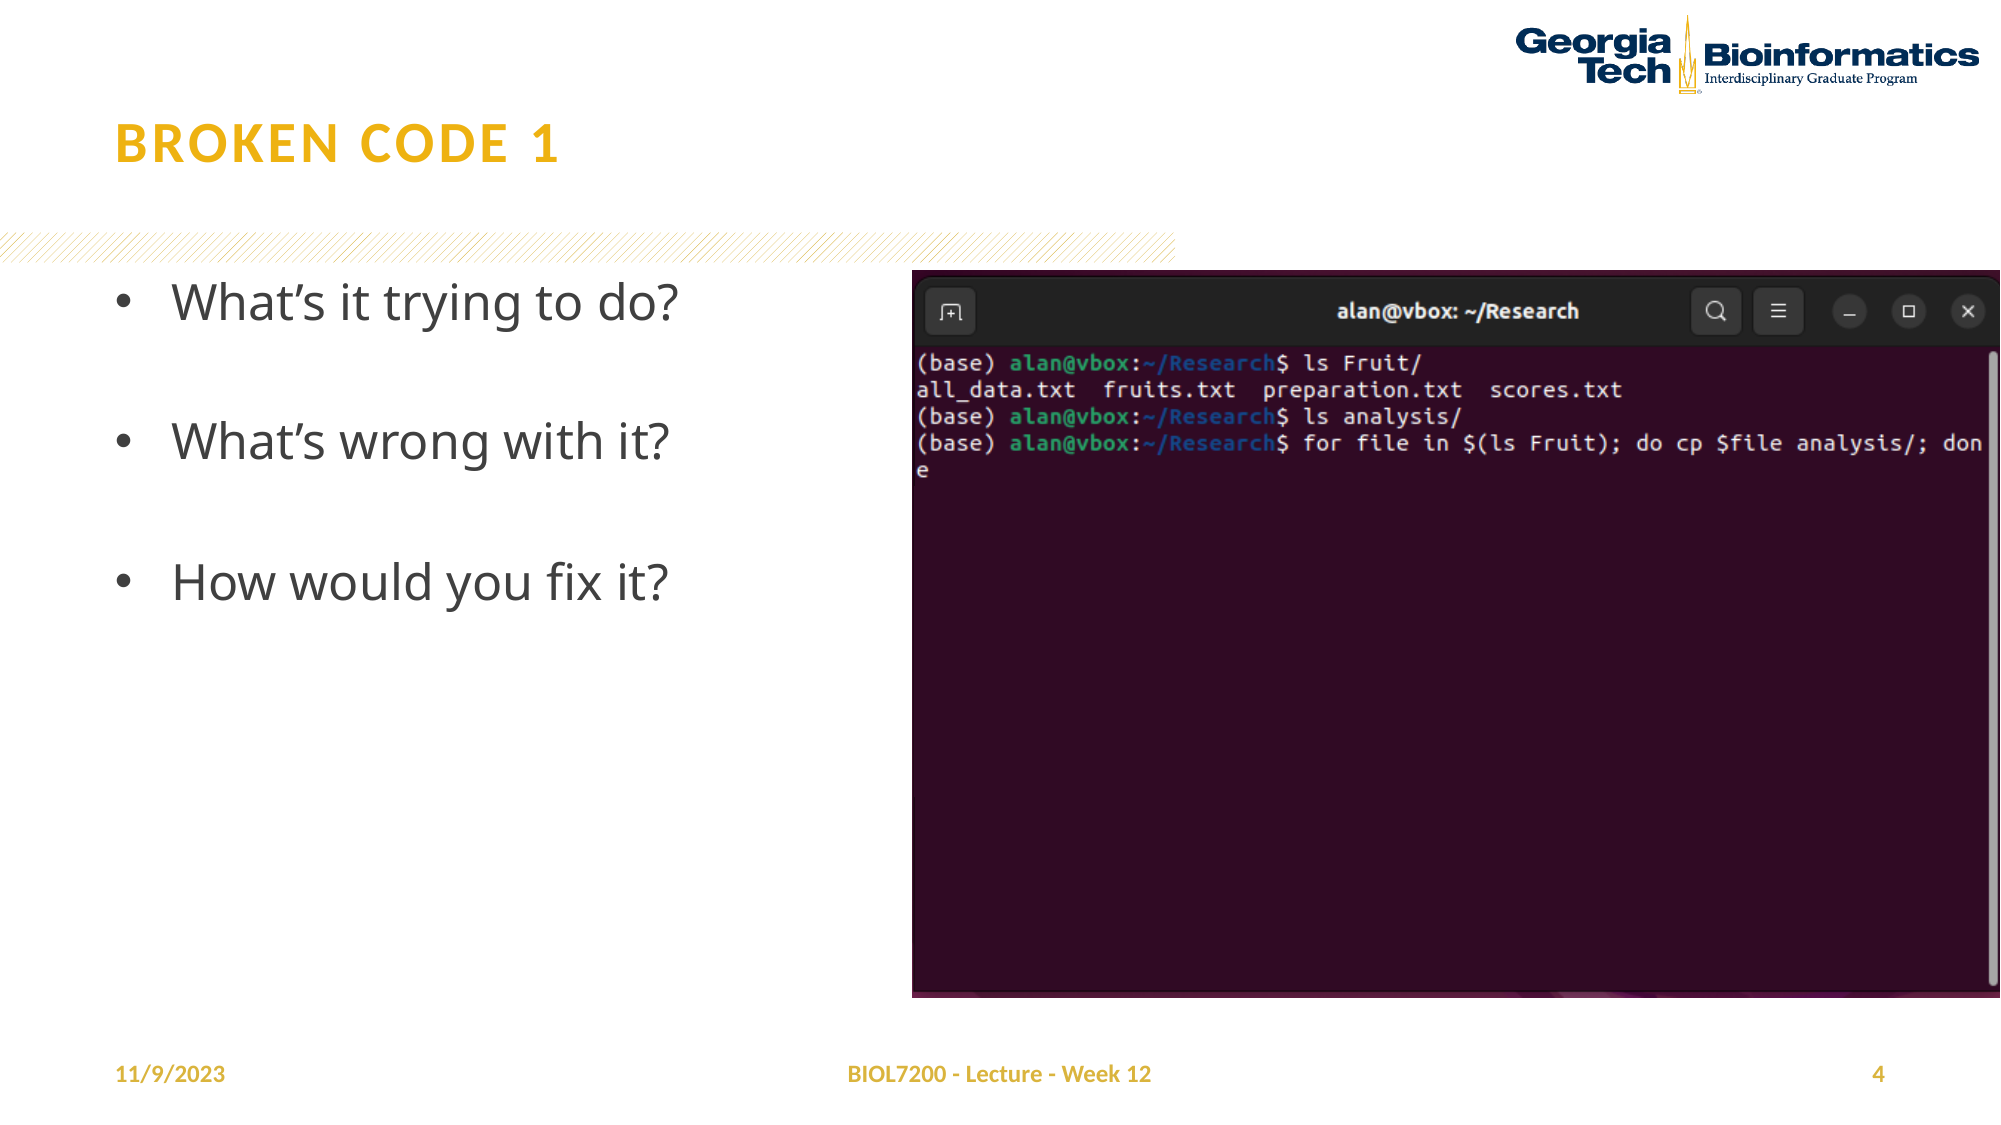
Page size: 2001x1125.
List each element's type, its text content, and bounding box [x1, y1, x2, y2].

title Broken code 1 [99, 45, 1900, 233]
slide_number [99, 1042, 567, 1103]
slide_number 4 [1433, 1042, 1900, 1103]
footer BIOL7200 - Lecture - Week 12 [683, 1042, 1317, 1103]
list What’s it trying to do? What’s wrong with it? How would you fix it? [99, 262, 984, 1005]
picture [1516, 15, 1979, 94]
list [912, 269, 2000, 998]
